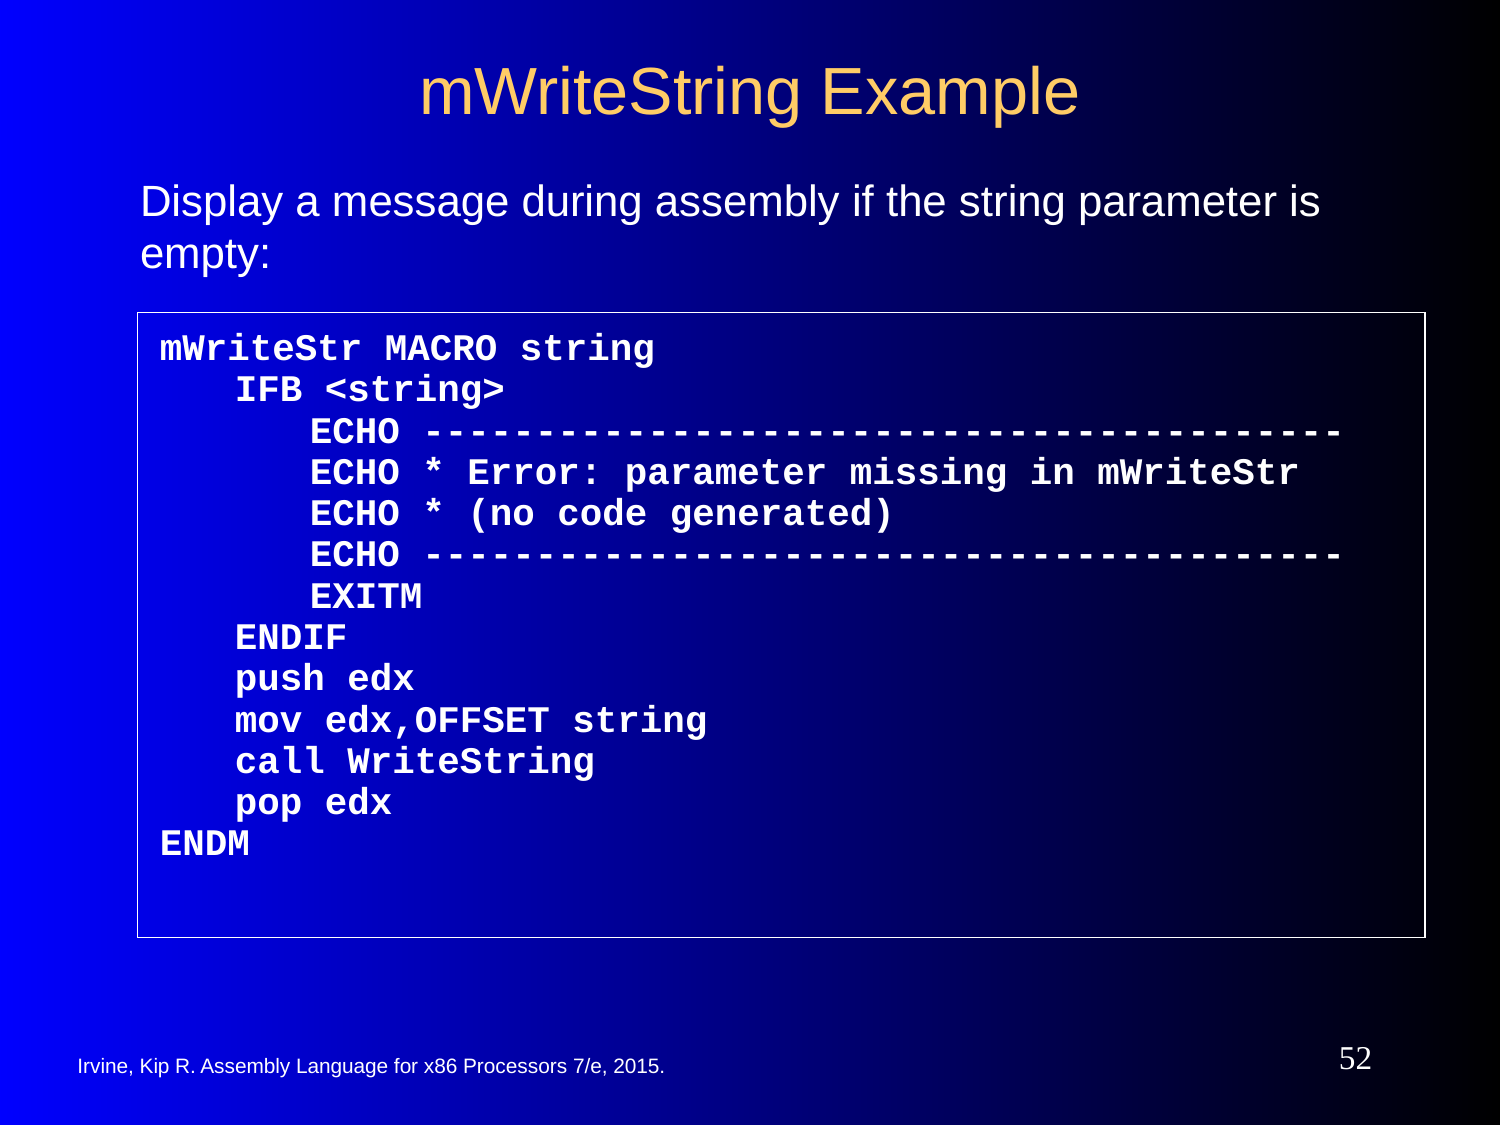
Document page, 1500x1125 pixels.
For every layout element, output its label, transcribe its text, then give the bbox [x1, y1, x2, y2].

text_box Display a message during assembly if the string parameter is empty: [124, 149, 1388, 300]
footer Irvine, Kip R. Assembly Language for x86 Processors 7/e, 2015. [62, 1040, 775, 1091]
slide_number ‹#› [1224, 1025, 1388, 1088]
title mWriteString Example [112, 37, 1388, 138]
text_box mWriteStr MACRO string IFB <string> ECHO ----------------------------------------- ECHO * Error: parameter missing in mWriteStr ECHO * (no code generated) ECHO ----------------------------------------- EXITM ENDIF push edx mov edx,OFFSET string call WriteString pop edx ENDM [137, 312, 1425, 938]
